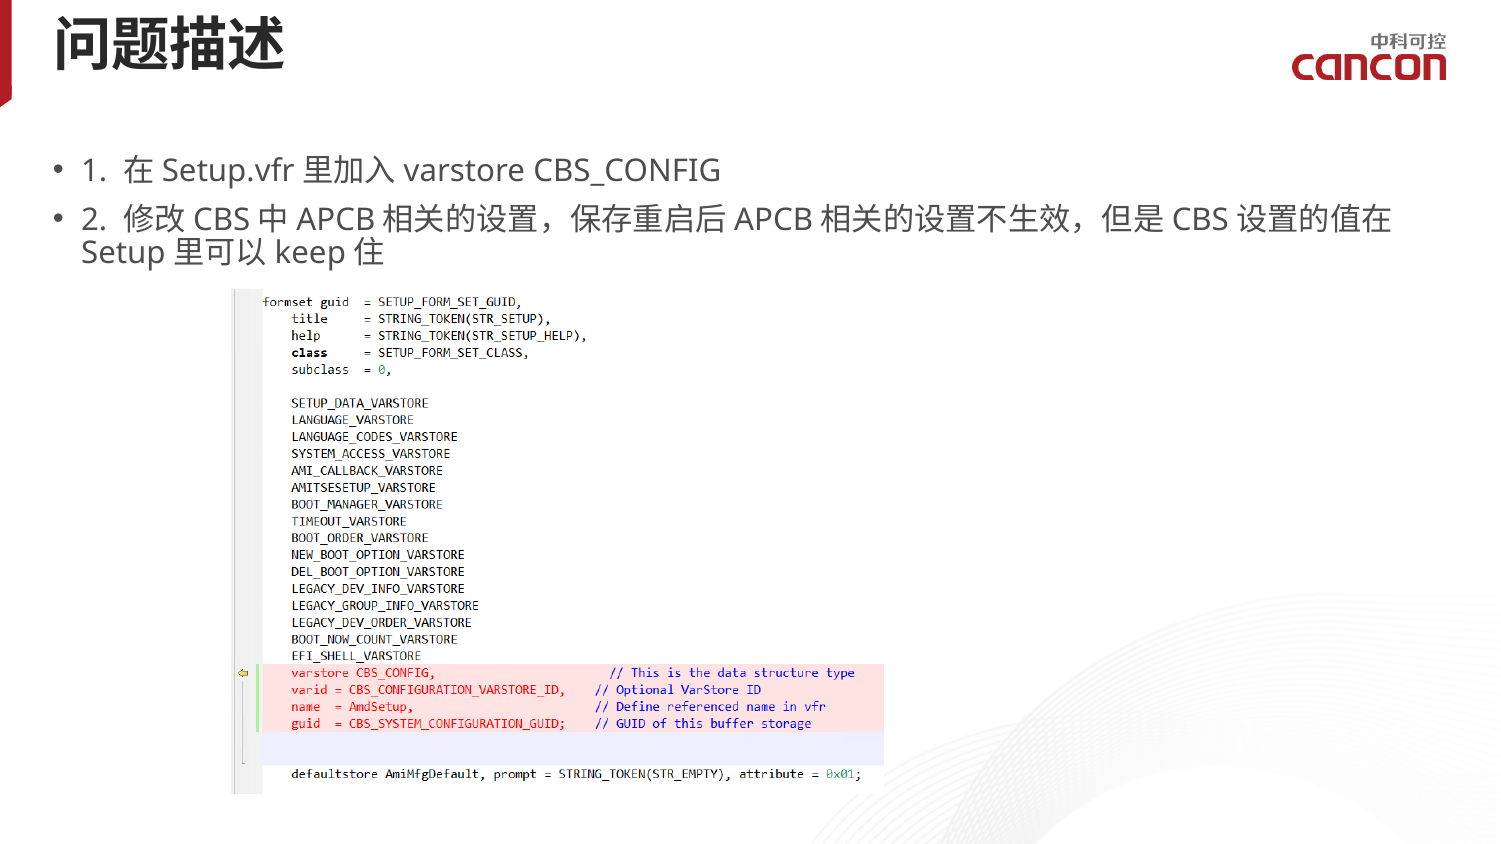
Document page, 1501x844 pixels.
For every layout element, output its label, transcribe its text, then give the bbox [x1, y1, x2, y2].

list 1. 在Setup.vfr里加入varstore CBS_CONFIG 2. 修改CBS中APCB相关的设置，保存重启后APCB相关的设置不生效，但是CBS设置的值在Setup里可以keep住 [41, 148, 1451, 764]
picture [230, 151, 1501, 844]
title 问题描述 [41, 7, 1263, 87]
picture [1292, 33, 1446, 80]
